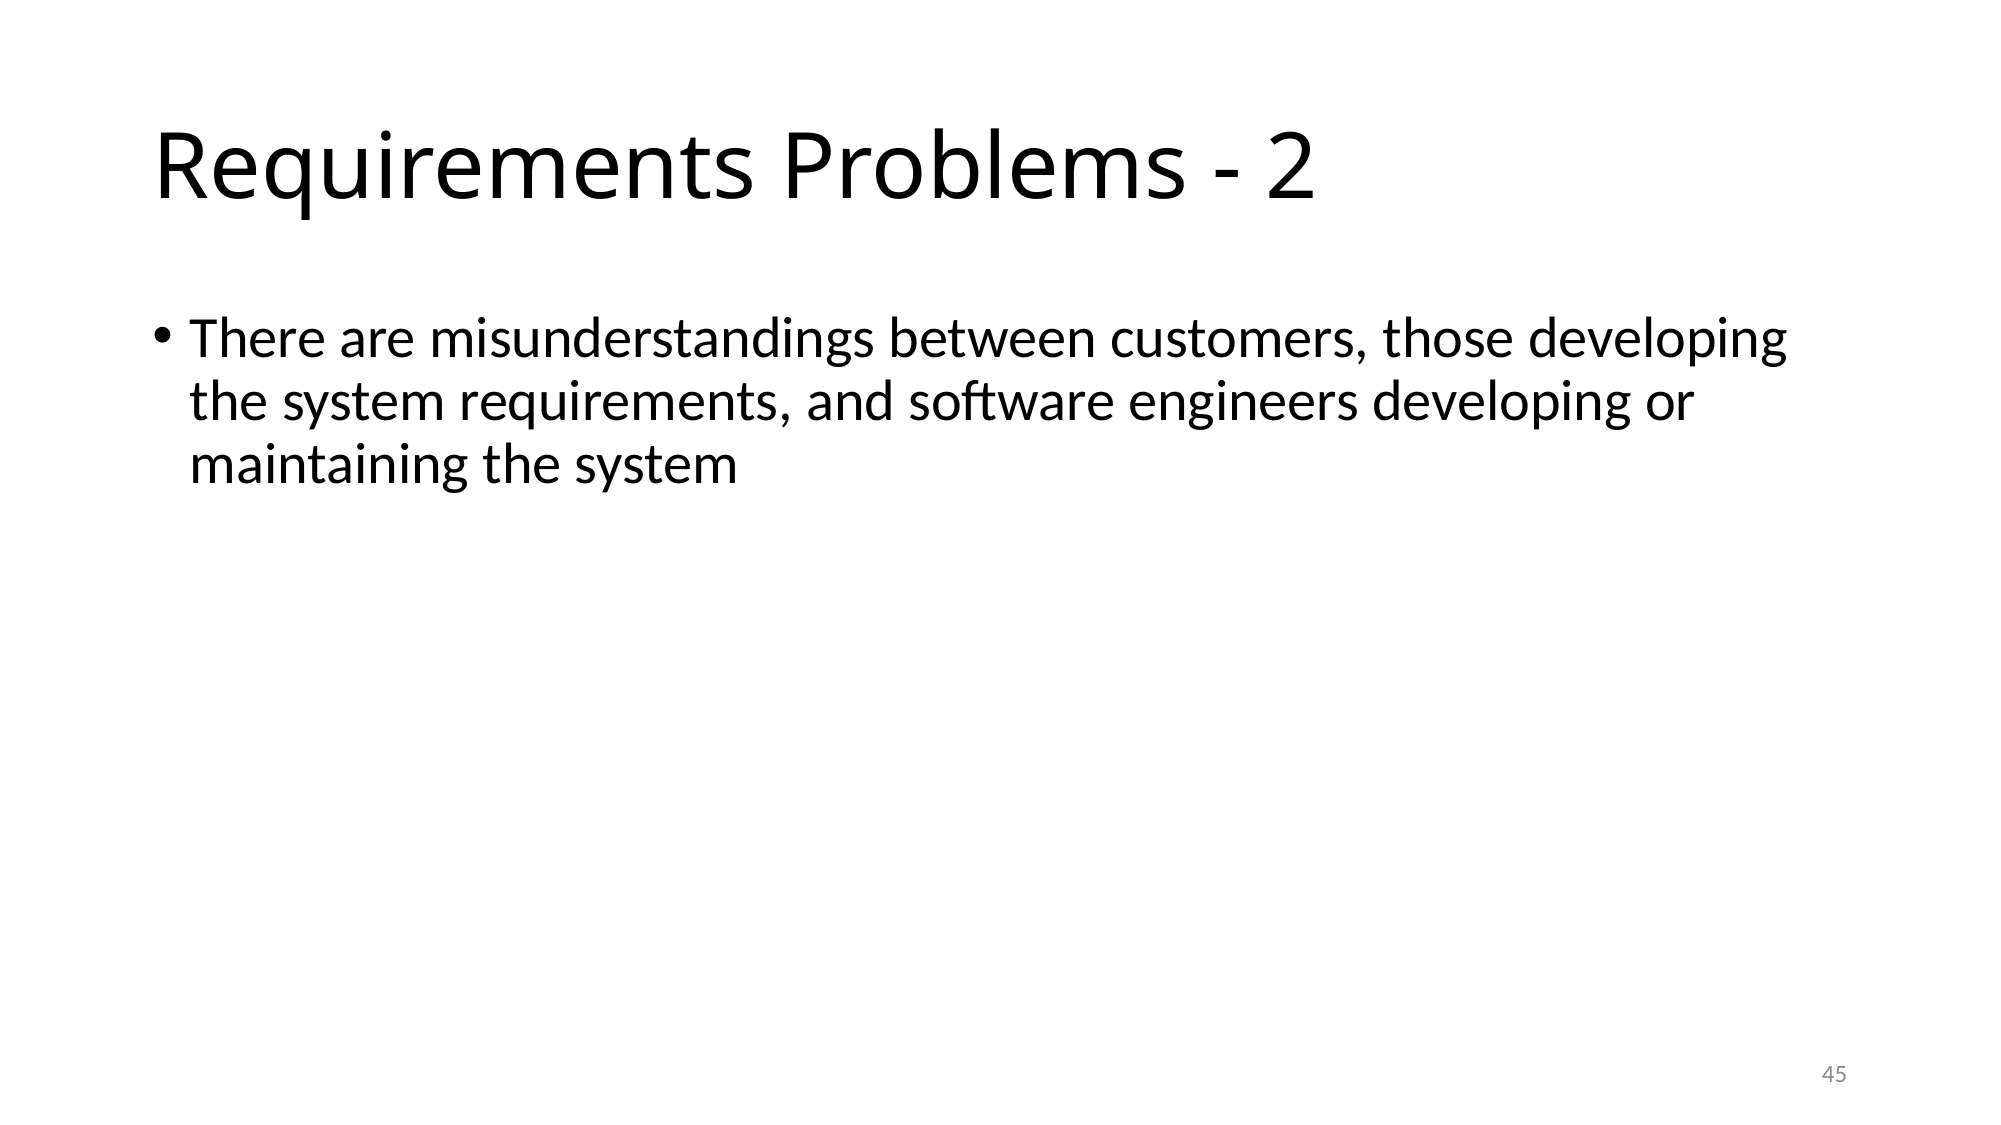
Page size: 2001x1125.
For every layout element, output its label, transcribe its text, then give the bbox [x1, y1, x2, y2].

list There are misunderstandings between customers, those developing the system requirements, and software engineers developing or maintaining the system [137, 299, 1863, 1014]
title Requirements Problems - 2 [137, 59, 1863, 278]
slide_number 45 [1412, 1042, 1863, 1103]
